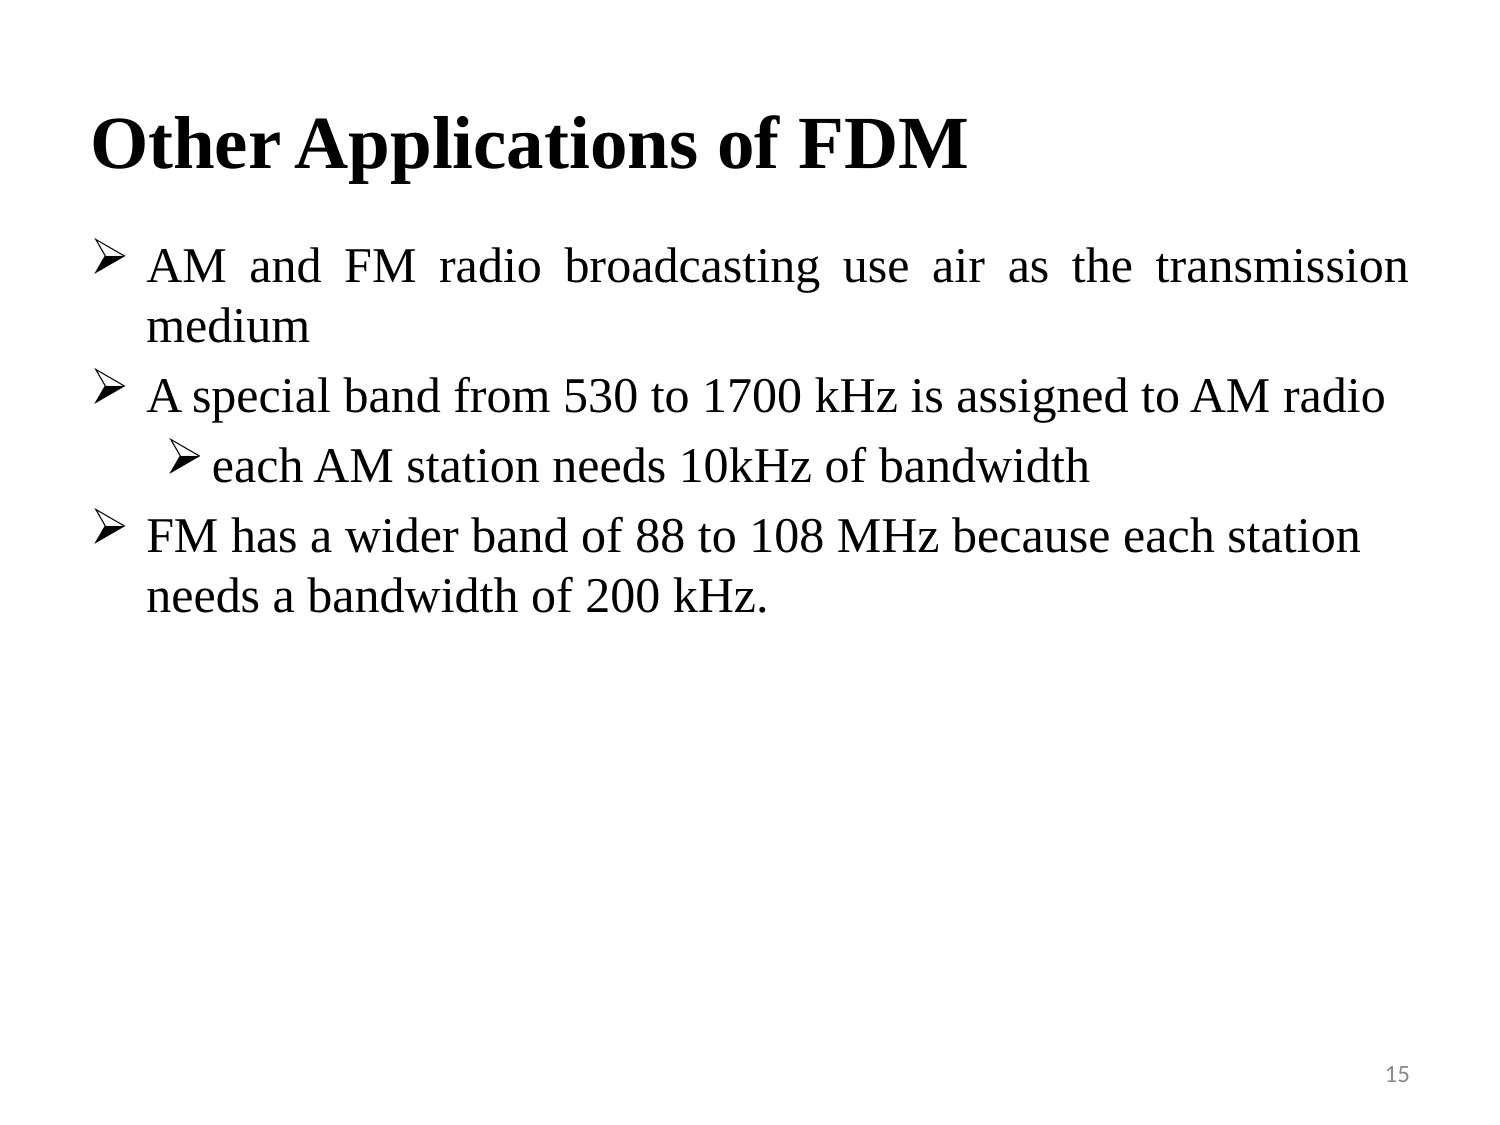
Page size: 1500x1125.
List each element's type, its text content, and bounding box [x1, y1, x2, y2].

slide_number 15 [1074, 1042, 1425, 1103]
title Other Applications of FDM [75, 45, 1425, 224]
list AM and FM radio broadcasting use air as the transmission medium A special band from 530 to 1700 kHz is assigned to AM radio each AM station needs 10kHz of bandwidth FM has a wider band of 88 to 108 MHz because each station needs a bandwidth of 200 kHz. [75, 224, 1425, 1025]
